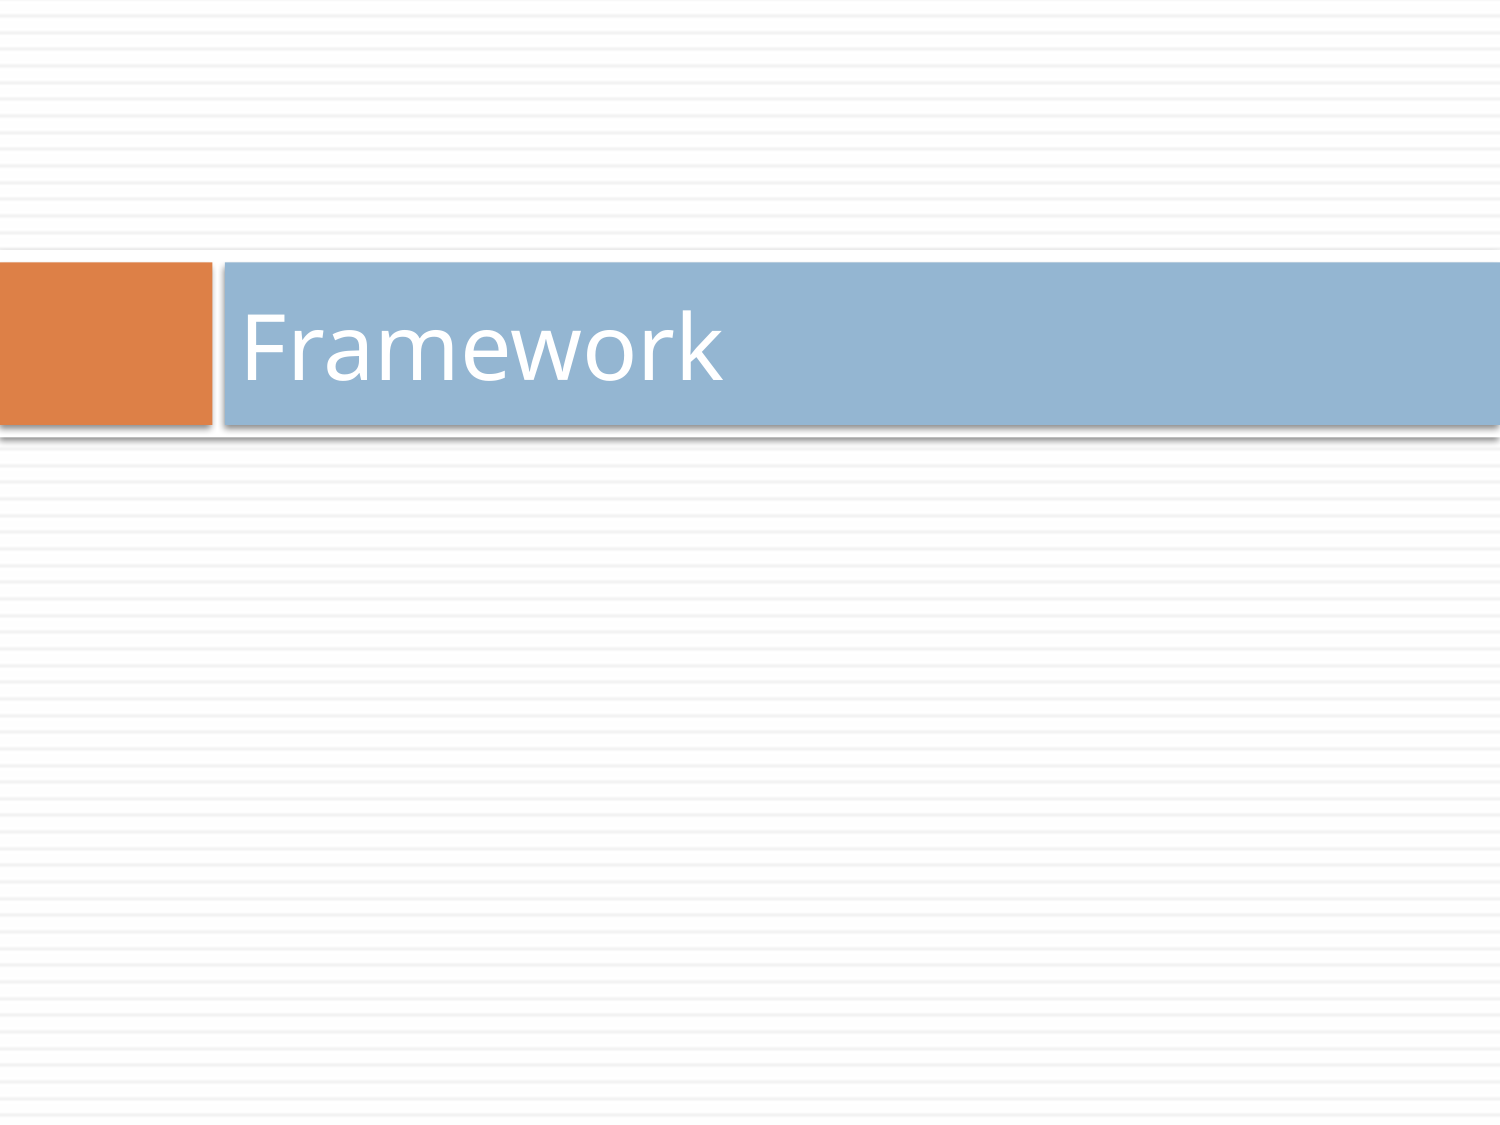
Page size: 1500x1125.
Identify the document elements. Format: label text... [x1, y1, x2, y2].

title Framework [225, 262, 1475, 425]
